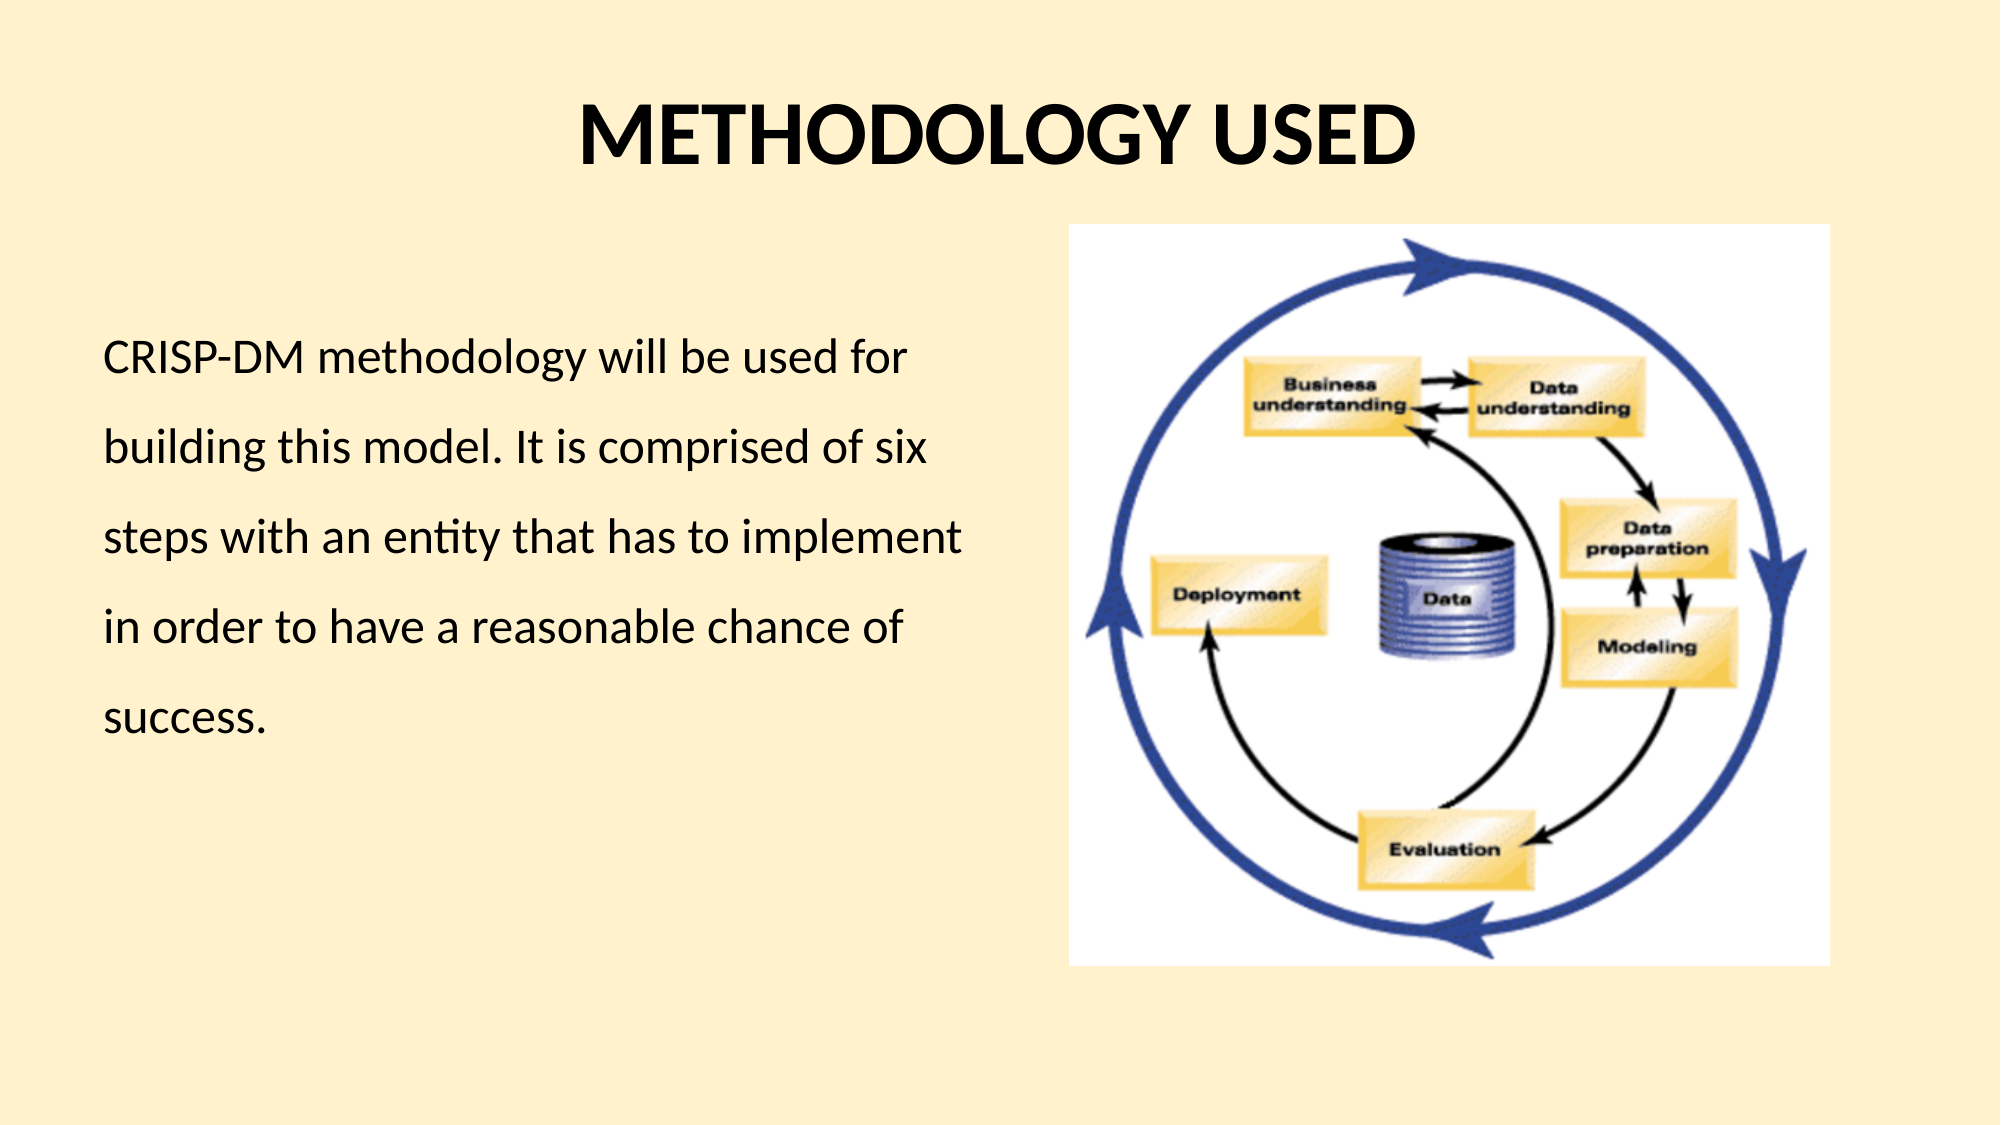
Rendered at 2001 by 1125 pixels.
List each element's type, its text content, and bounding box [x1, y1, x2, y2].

text_box CRISP-DM methodology will be used for building this model. It is comprised of six steps with an entity that has to implement in order to have a reasonable chance of success. [88, 286, 998, 752]
picture [1068, 224, 1831, 966]
text_box METHODOLOGY USED [0, 65, 1998, 190]
